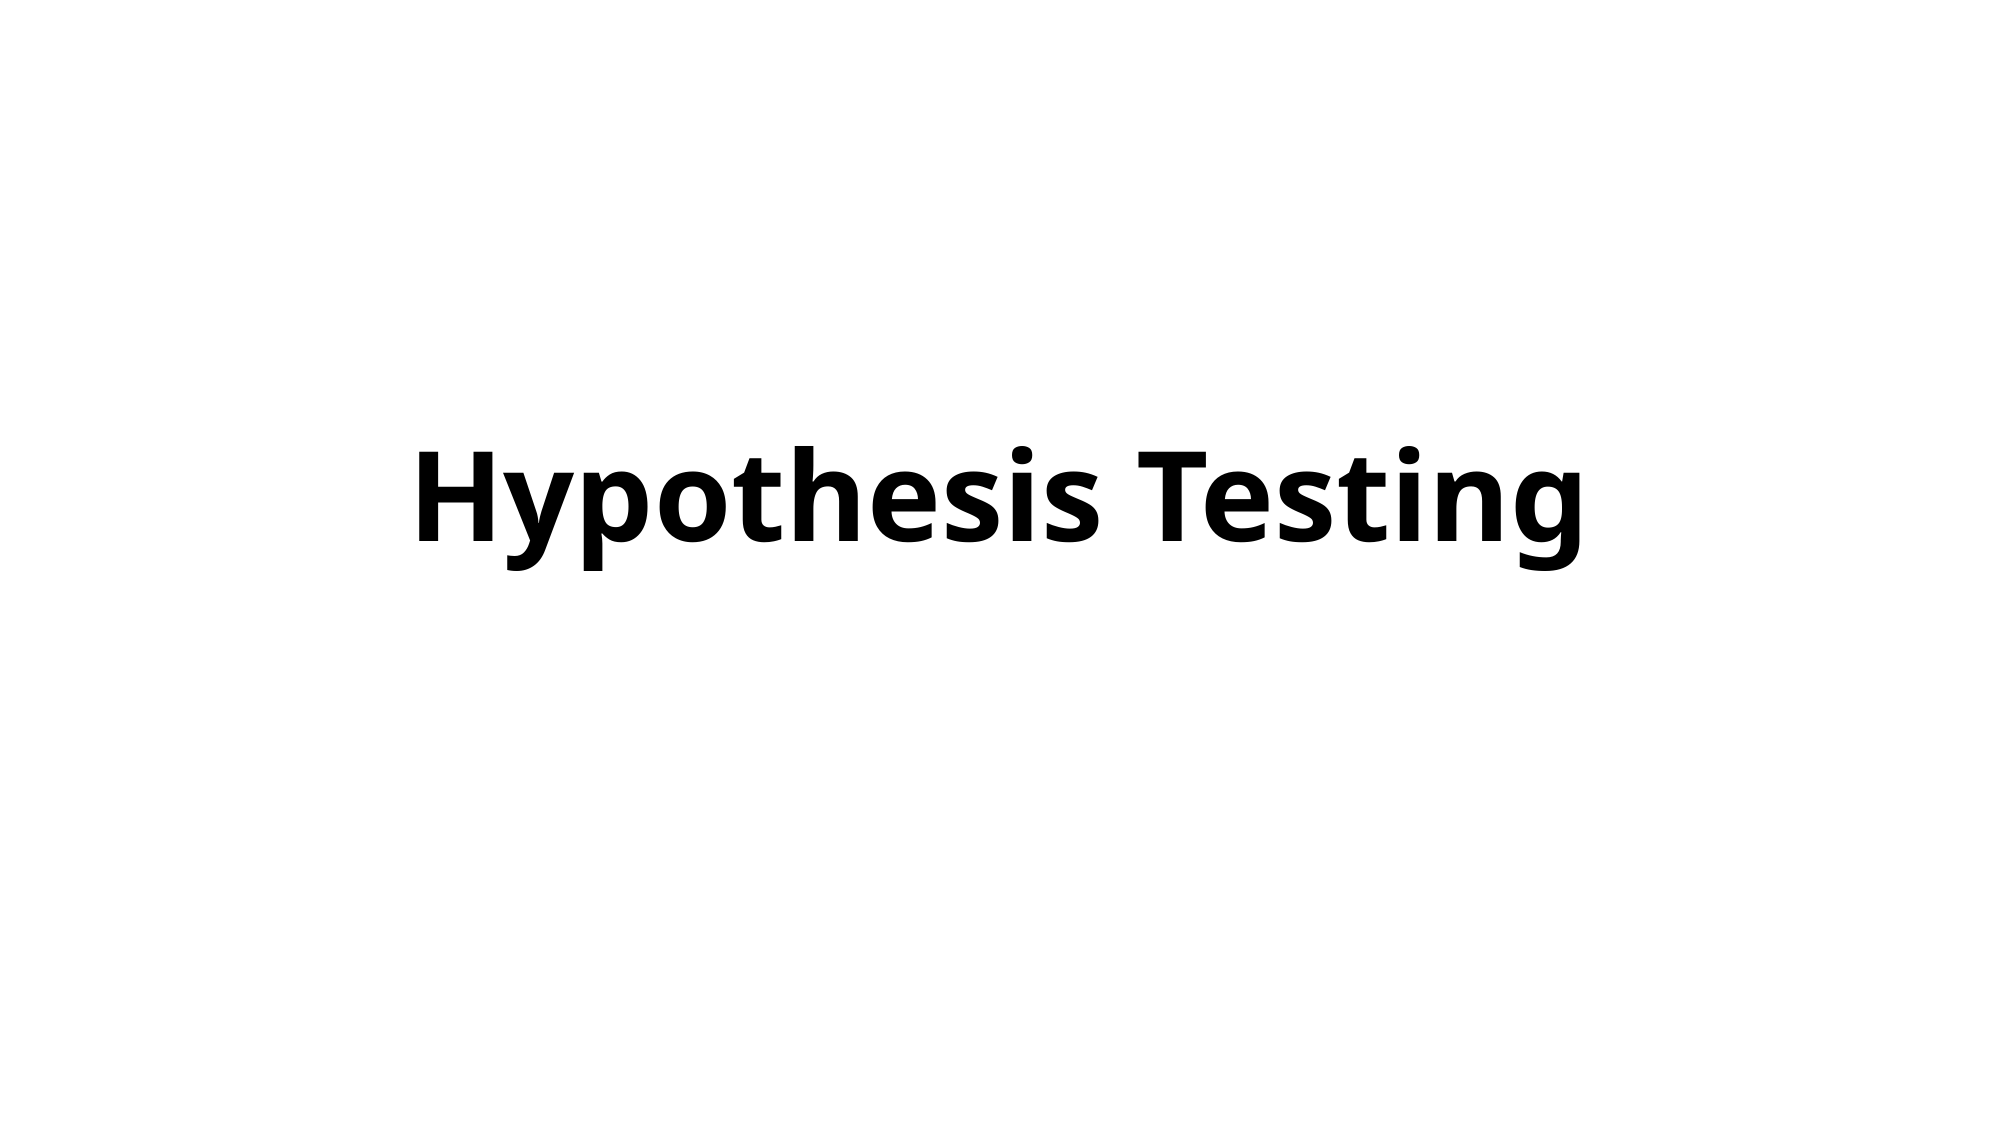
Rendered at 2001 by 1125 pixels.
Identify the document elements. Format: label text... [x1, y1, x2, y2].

title Hypothesis Testing [249, 184, 1750, 576]
